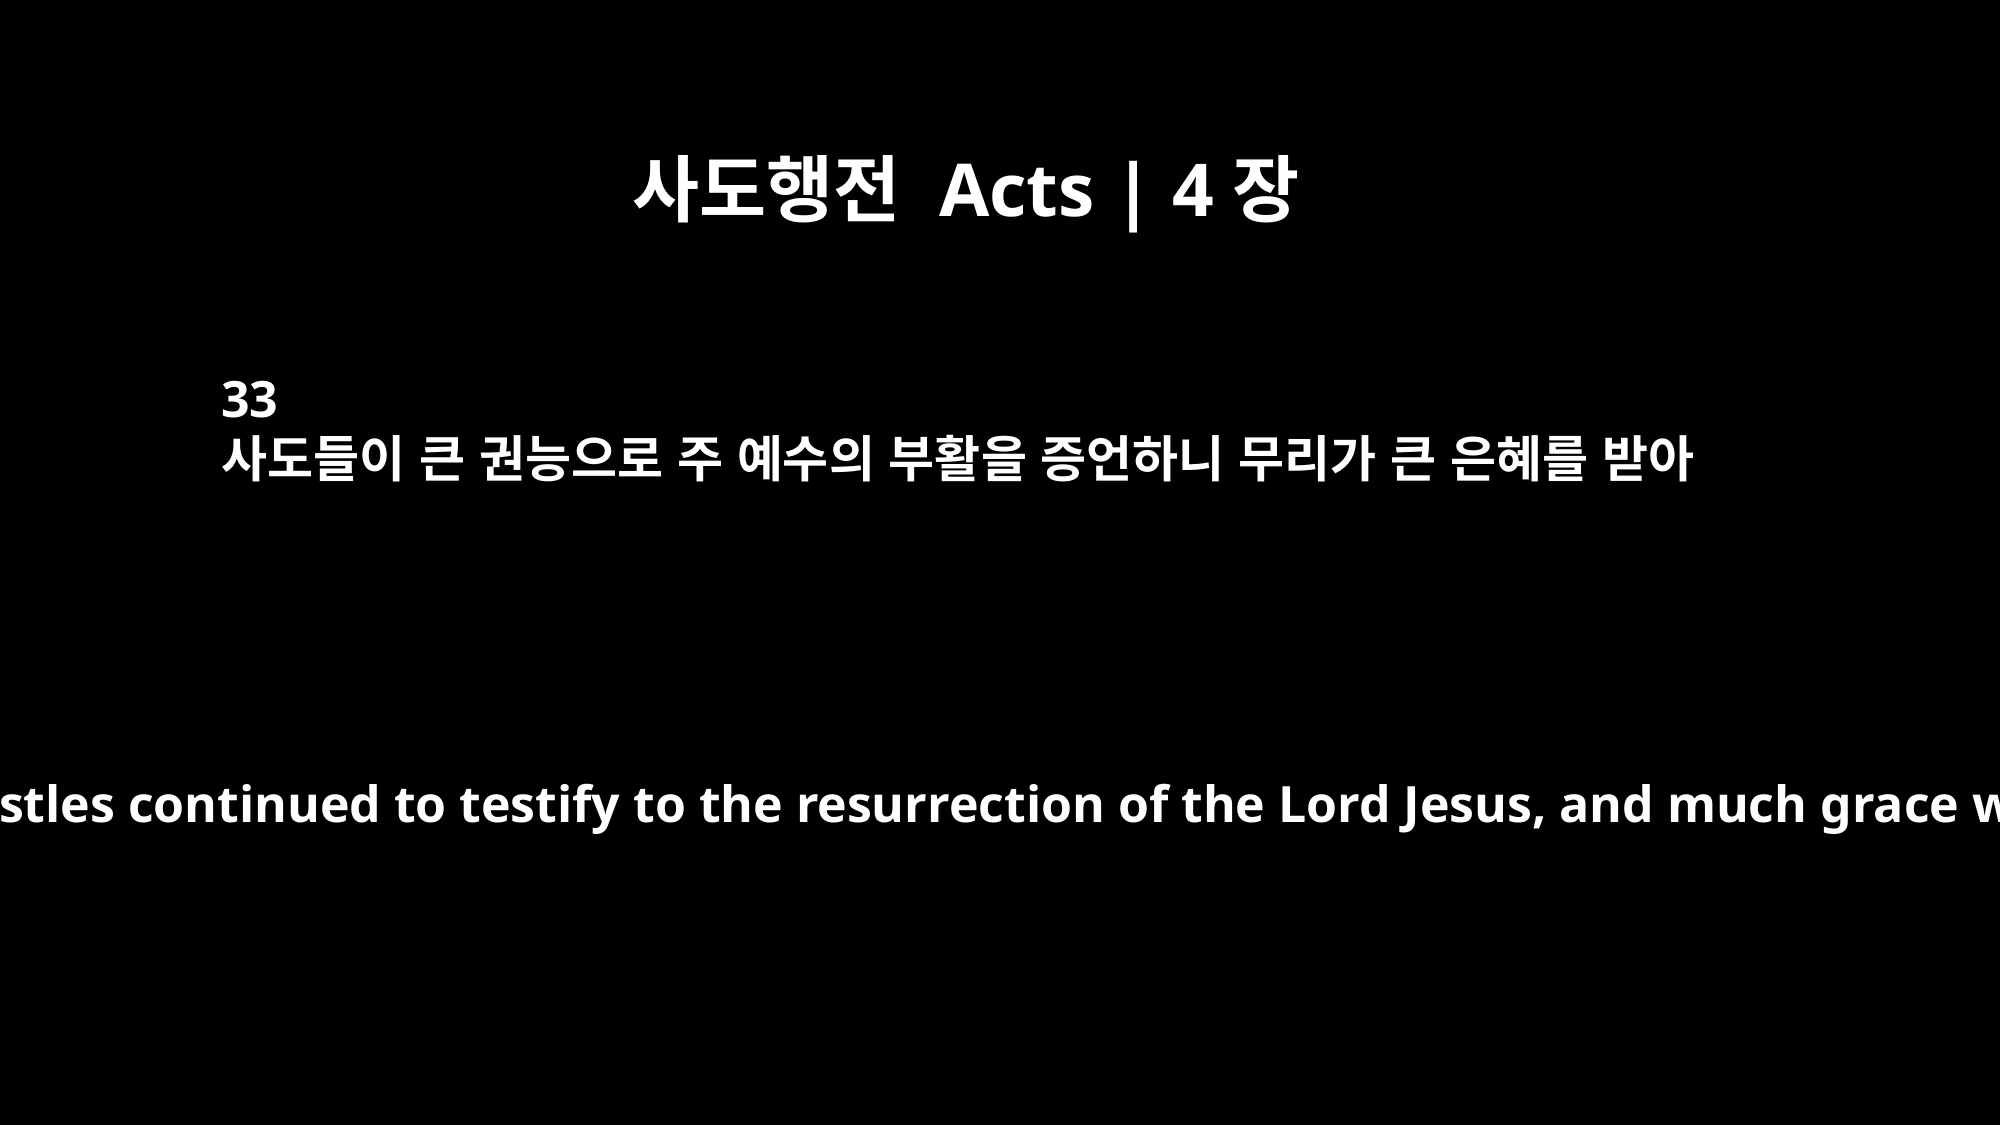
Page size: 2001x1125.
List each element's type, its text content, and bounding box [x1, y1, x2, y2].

text_box With great power the apostles continued to testify to the resurrection of the Lord Jesus, and much grace was upon them all. [0, 764, 2000, 840]
text_box 33 사도들이 큰 권능으로 주 예수의 부활을 증언하니 무리가 큰 은혜를 받아 [206, 359, 1711, 495]
text_box 사도행전 Acts | 4장 [617, 136, 1315, 239]
